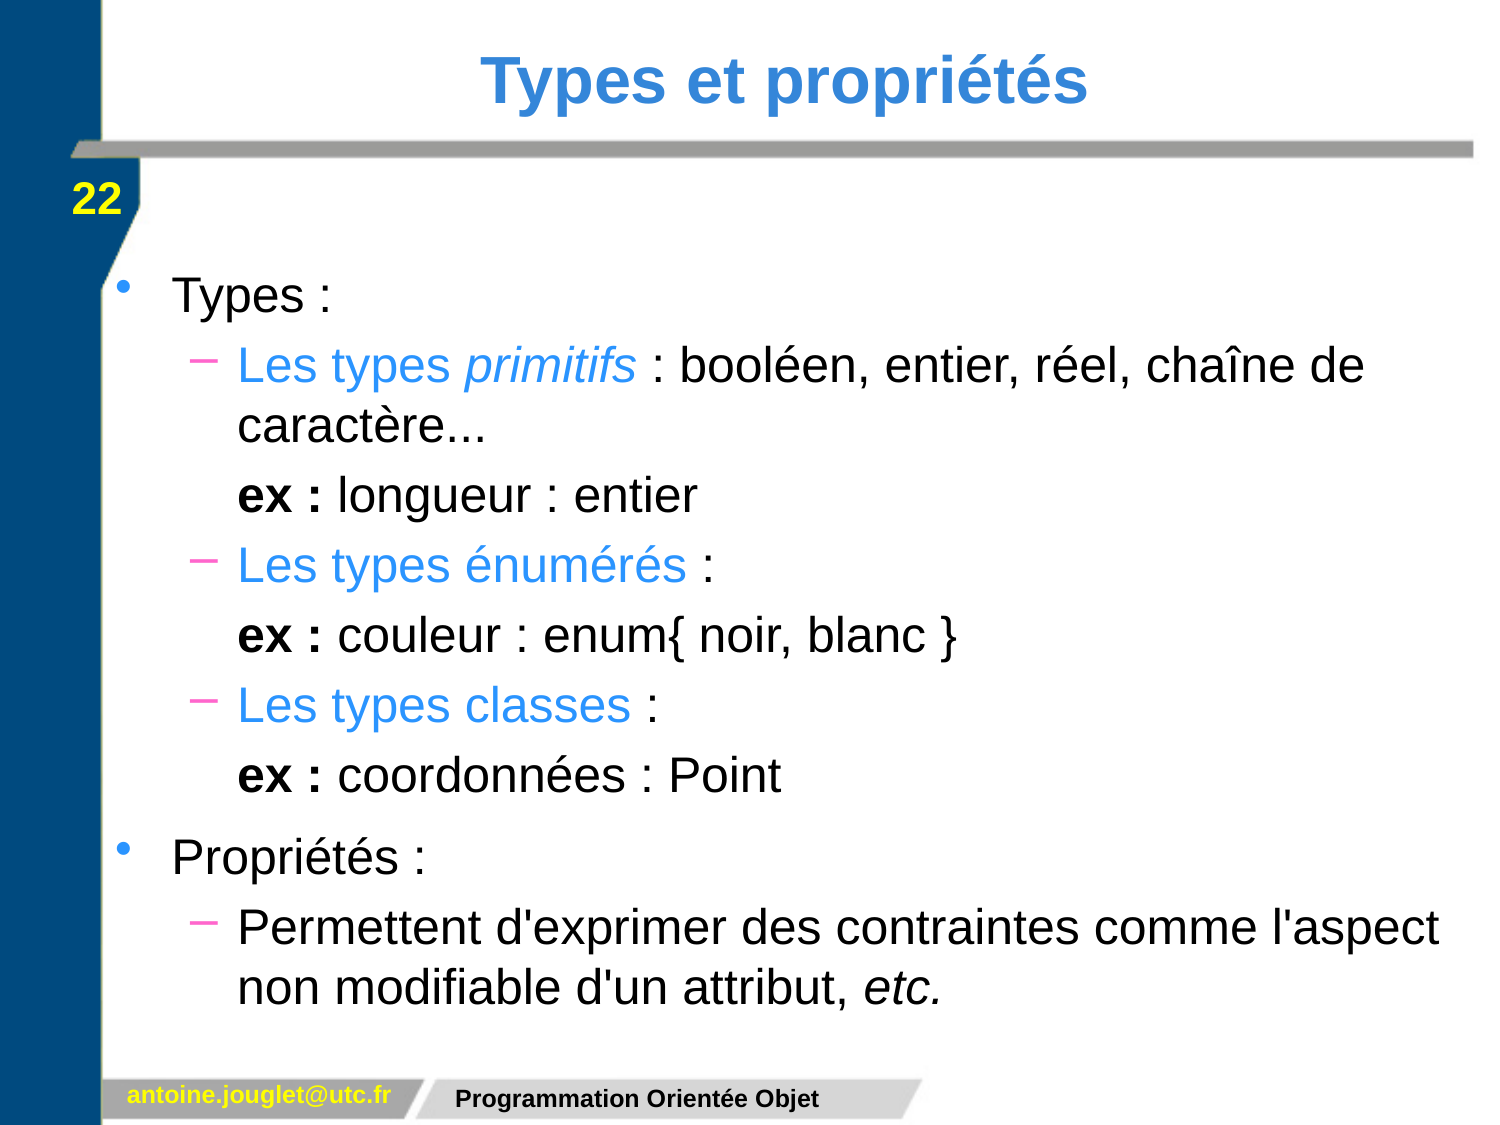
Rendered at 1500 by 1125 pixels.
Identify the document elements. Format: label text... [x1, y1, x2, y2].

picture [0, 0, 1500, 1125]
list Types : Les types primitifs : booléen, entier, réel, chaîne de caractère... ex : longueur : entier Les types énumérés : ex : couleur : enum{ noir, blanc } Les types classes : ex : coordonnées : Point Propriétés : Permettent d'exprimer des contraintes comme l'aspect non modifiable d'un attribut, etc. [100, 255, 1471, 1071]
title Types et propriétés [100, 15, 1471, 138]
slide_number 22 [25, 160, 138, 237]
